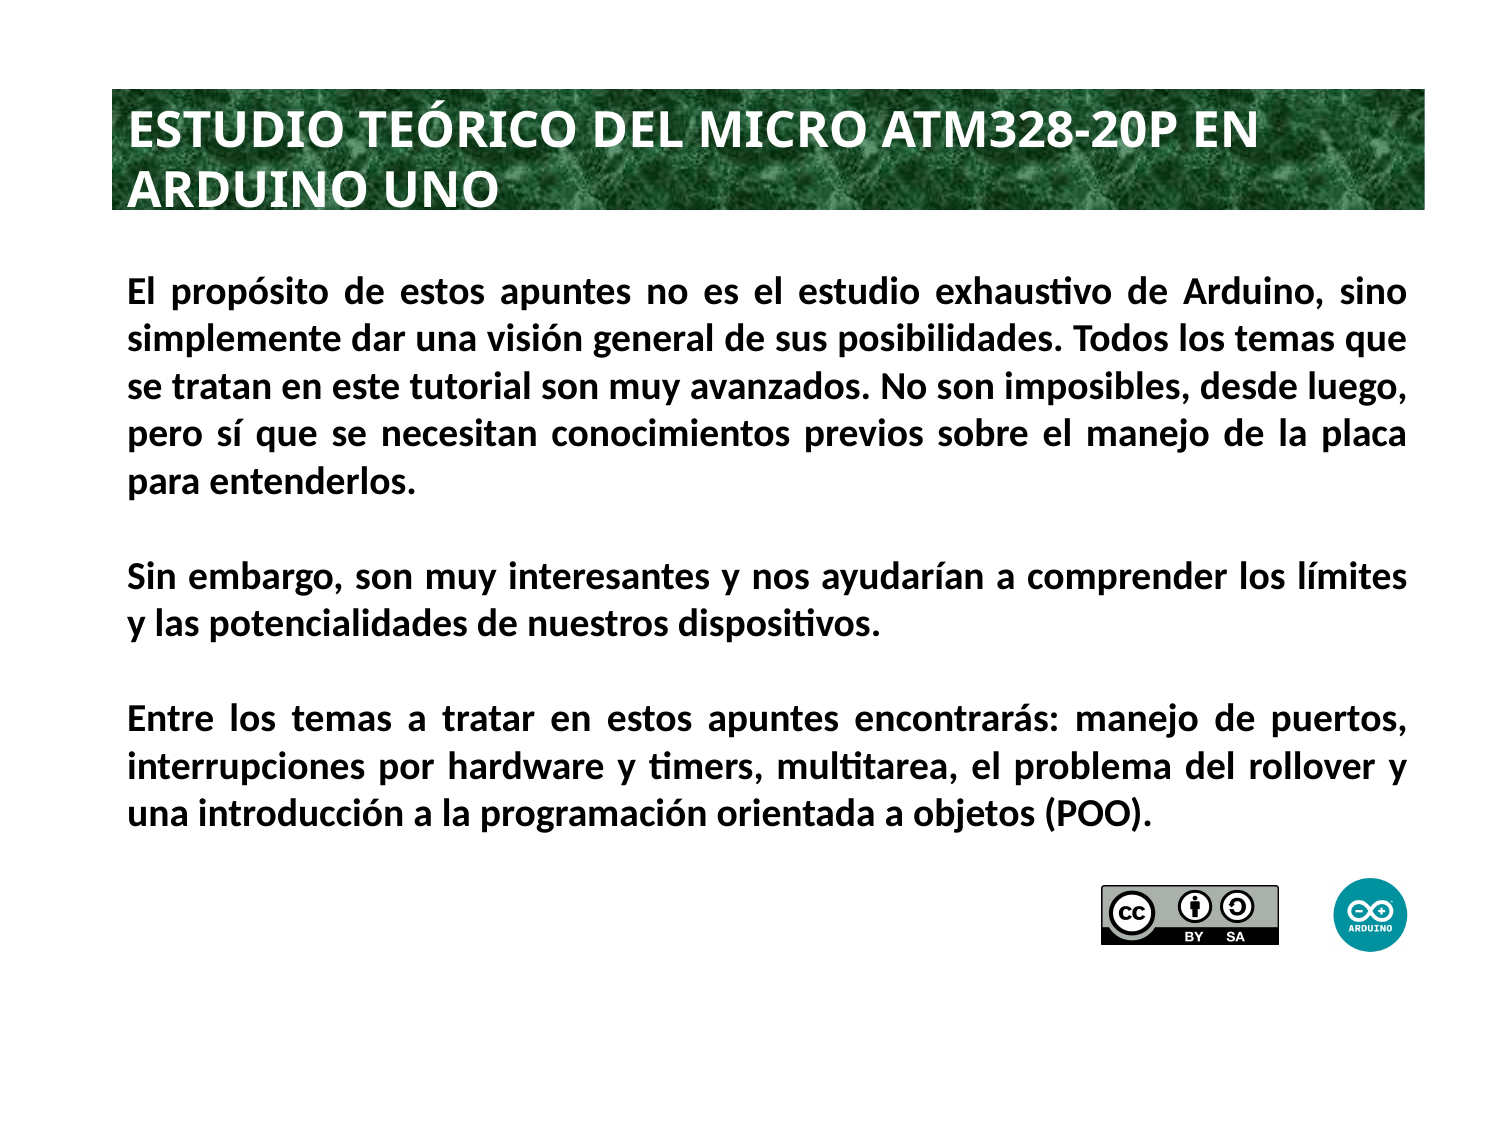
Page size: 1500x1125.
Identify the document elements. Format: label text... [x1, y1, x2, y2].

text_box ESTUDIO TEÓRICO DEL MICRO ATM328-20P EN ARDUINO UNO [112, 89, 1425, 210]
text_box El propósito de estos apuntes no es el estudio exhaustivo de Arduino, sino simplemente dar una visión general de sus posibilidades. Todos los temas que se tratan en este tutorial son muy avanzados. No son imposibles, desde luego, pero sí que se necesitan conocimientos previos sobre el manejo de la placa para entenderlos. Sin embargo, son muy interesantes y nos ayudarían a comprender los límites y las potencialidades de nuestros dispositivos. Entre los temas a tratar en estos apuntes encontrarás: manejo de puertos, interrupciones por hardware y timers, multitarea, el problema del rollover y una introducción a la programación orientada a objetos (POO). [112, 249, 1425, 930]
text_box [1100, 876, 1412, 955]
